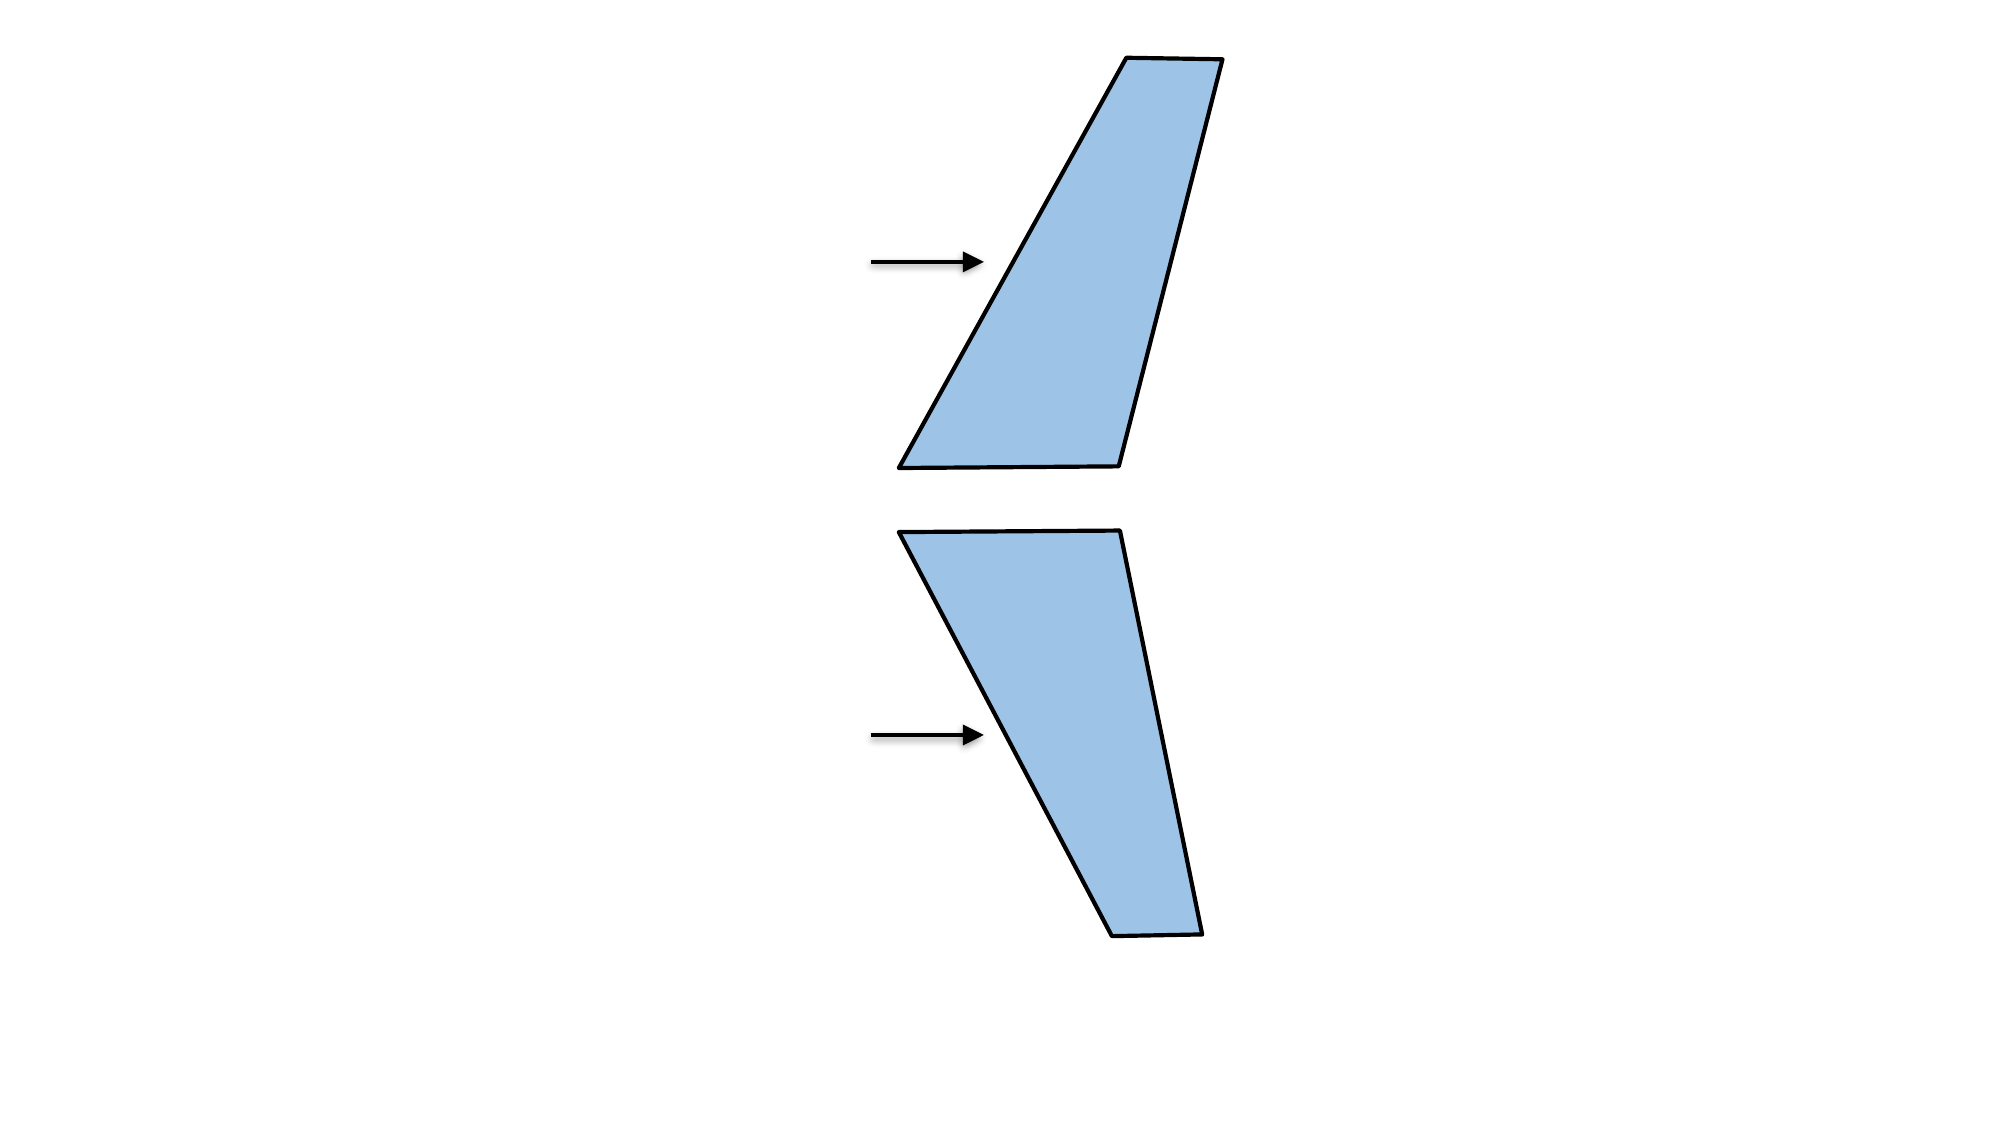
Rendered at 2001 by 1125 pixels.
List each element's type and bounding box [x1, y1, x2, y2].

text_box [870, 57, 1223, 937]
